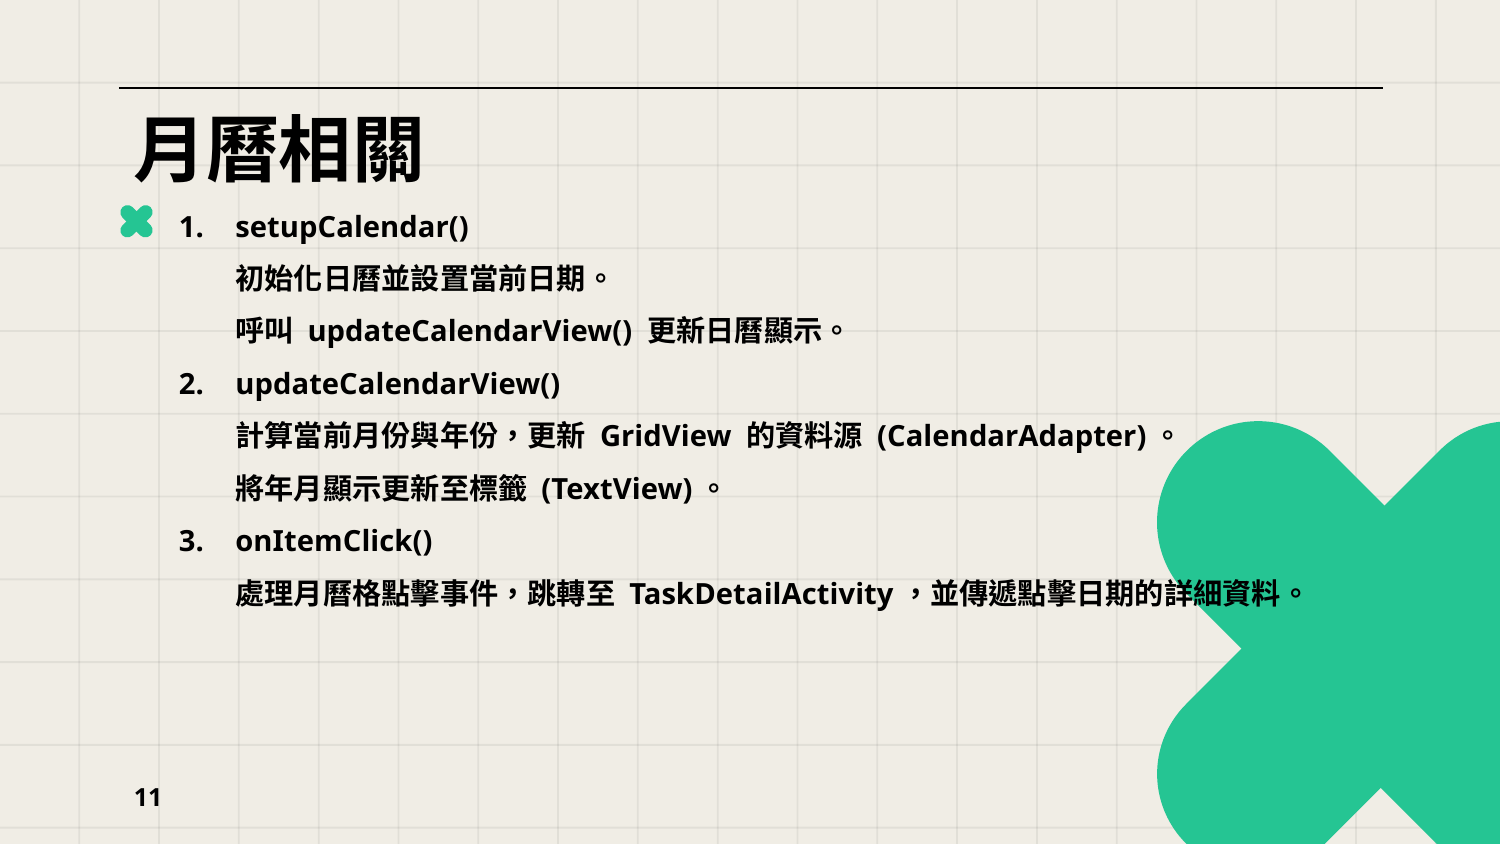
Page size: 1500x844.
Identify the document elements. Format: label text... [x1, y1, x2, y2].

slide_number 11 [119, 766, 209, 831]
text_box setupCalendar() 初始化日曆並設置當前日期。 呼叫 updateCalendarView() 更新日曆顯示。 updateCalendarView() 計算當前月份與年份，更新 GridView 的資料源 (CalendarAdapter)。 將年月顯示更新至標籤 (TextView)。 onItemClick() 處理月曆格點擊事件，跳轉至 TaskDetailActivity，並傳遞點擊日期的詳細資料。 [164, 182, 1381, 618]
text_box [116, 201, 156, 241]
title 月曆相關 [118, 88, 1382, 183]
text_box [1114, 378, 1500, 844]
